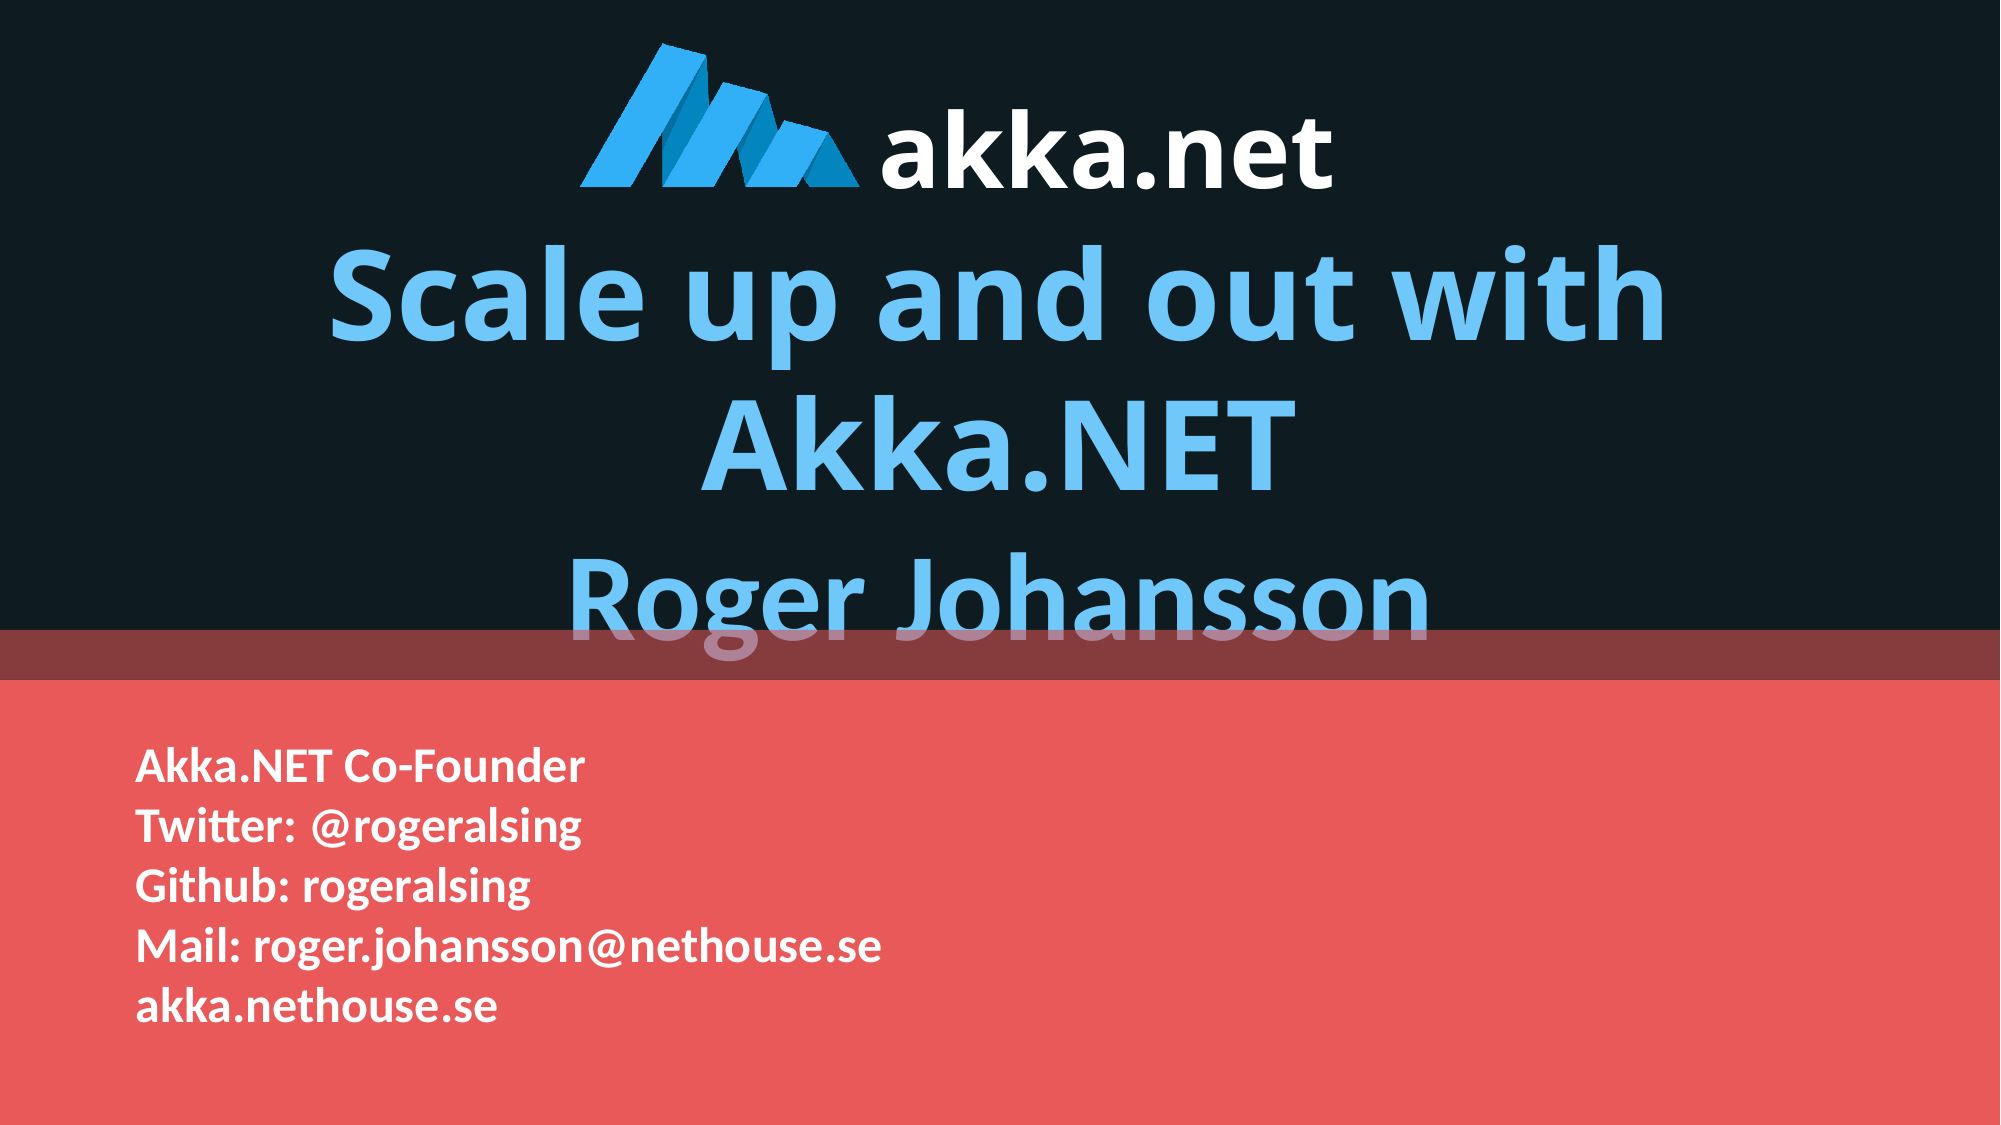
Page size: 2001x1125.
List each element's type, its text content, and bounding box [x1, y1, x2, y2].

text_box Akka.NET Co-Founder Twitter: @rogeralsing Github: rogeralsing Mail: roger.johansson@nethouse.se akka.nethouse.se [120, 725, 1356, 1041]
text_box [579, 43, 1356, 220]
text_box [0, 629, 2000, 680]
text_box Scale up and out with Akka.NET Roger Johansson [0, 231, 2000, 629]
text_box [0, 681, 2000, 1125]
text_box [0, 0, 2000, 231]
